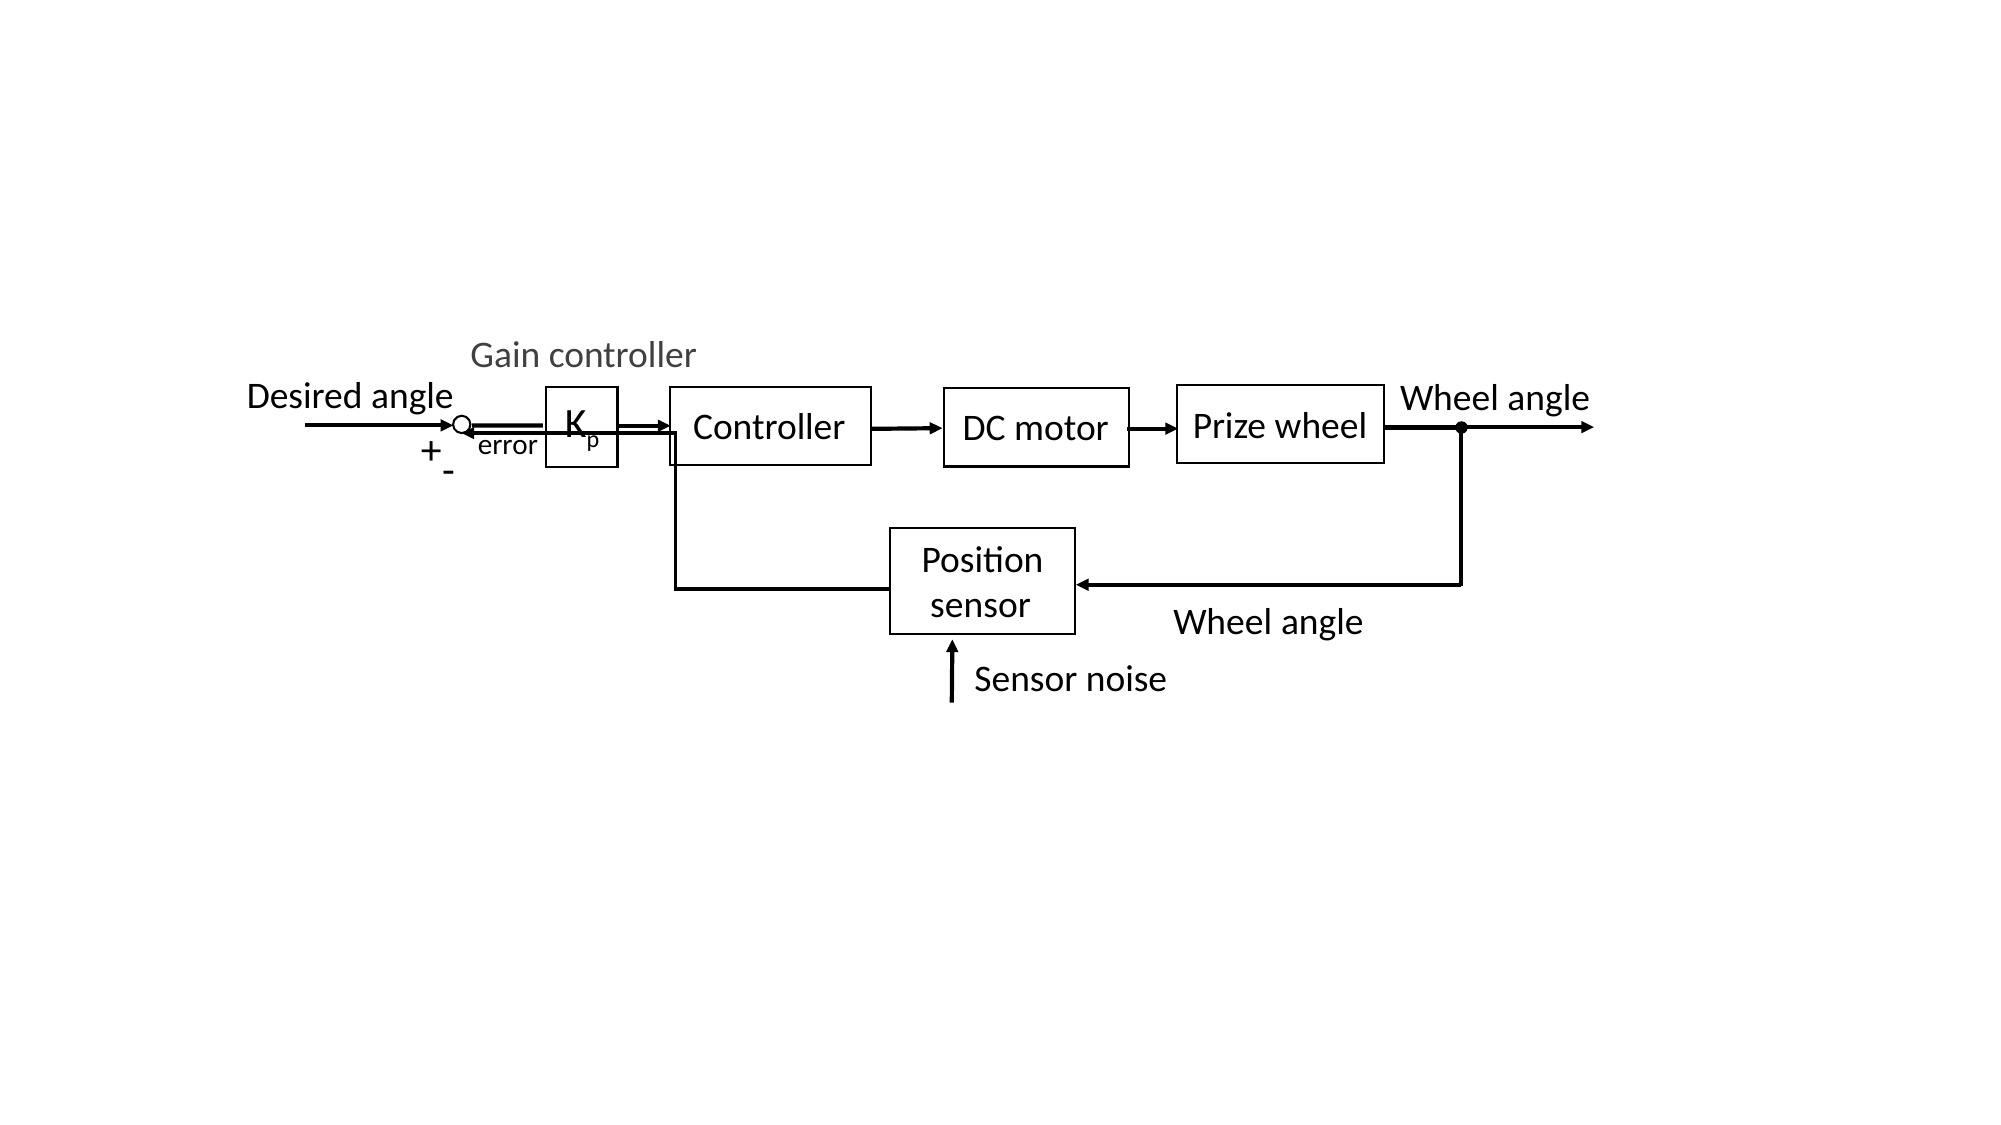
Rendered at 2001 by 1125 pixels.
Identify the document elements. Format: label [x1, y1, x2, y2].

text_box [230, 322, 1607, 708]
